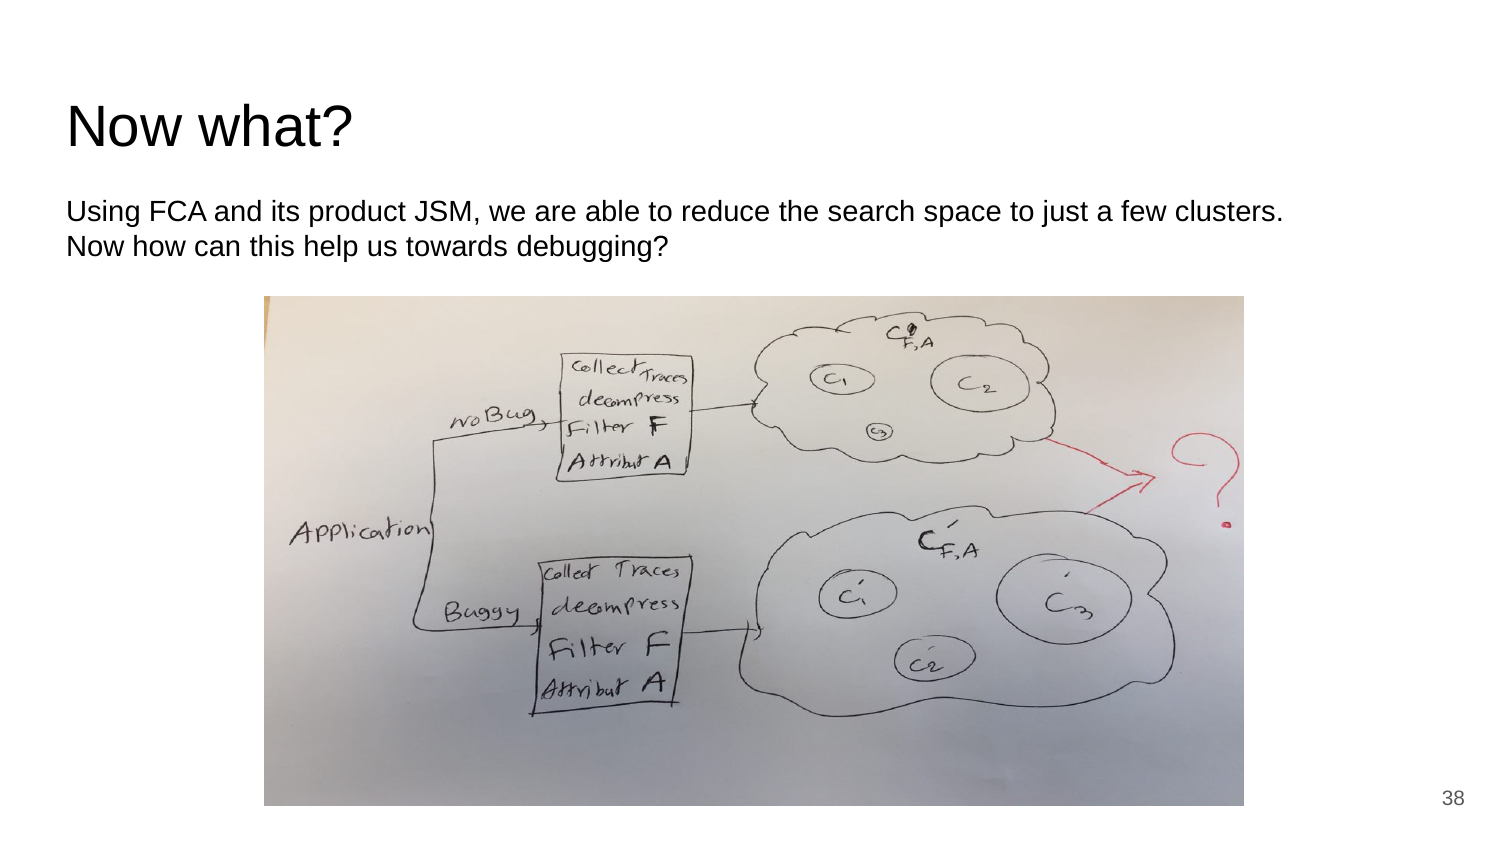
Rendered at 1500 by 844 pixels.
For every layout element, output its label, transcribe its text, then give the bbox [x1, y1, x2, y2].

text_box Using FCA and its product JSM, we are able to reduce the search space to just a few clusters. Now how can this help us towards debugging? [51, 177, 1458, 806]
title Now what? [51, 72, 1449, 167]
slide_number ‹#› [1389, 764, 1480, 830]
picture [264, 296, 1244, 807]
